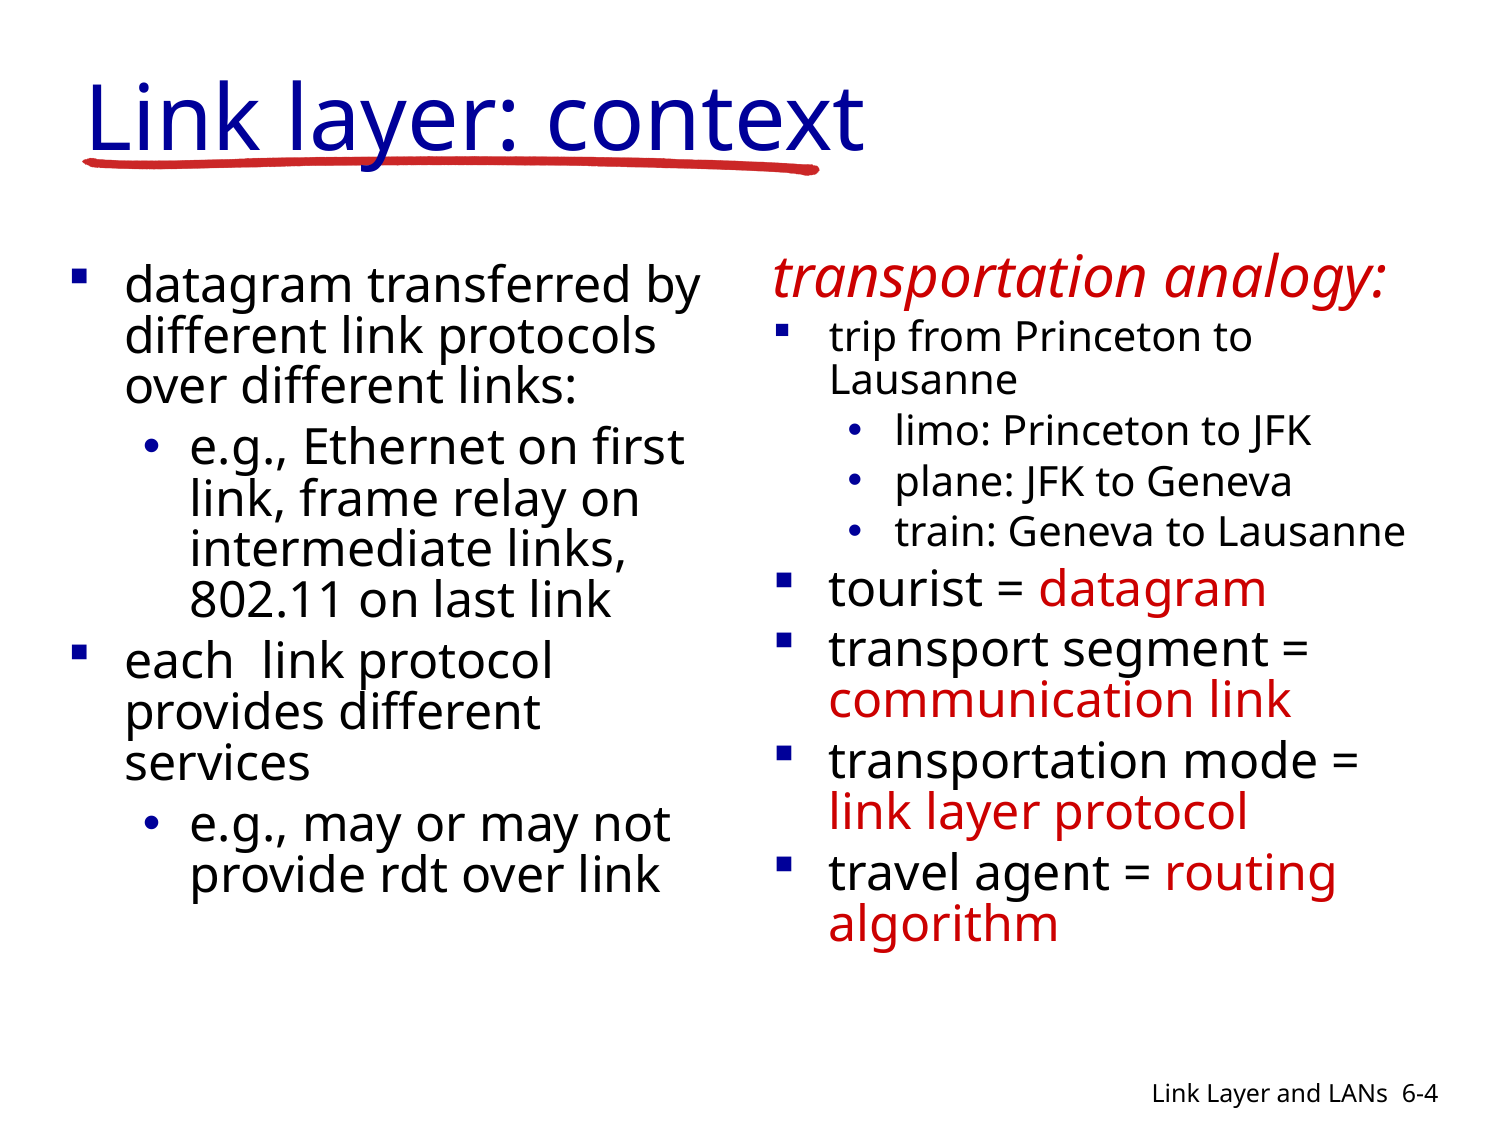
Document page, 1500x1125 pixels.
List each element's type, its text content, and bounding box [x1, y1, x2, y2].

slide_number 6-4 [1387, 1069, 1478, 1115]
list datagram transferred by different link protocols over different links: e.g., Ethernet on first link, frame relay on intermediate links, 802.11 on last link each link protocol provides different services e.g., may or may not provide rdt over link [52, 253, 734, 1017]
list transportation analogy: trip from Princeton to Lausanne limo: Princeton to JFK plane: JFK to Geneva train: Geneva to Lausanne tourist = datagram transport segment = communication link transportation mode = link layer protocol travel agent = routing algorithm [757, 242, 1445, 1006]
title Link layer: context [69, 40, 1345, 188]
footer Link Layer and LANs [1045, 1069, 1404, 1110]
picture [78, 151, 830, 181]
